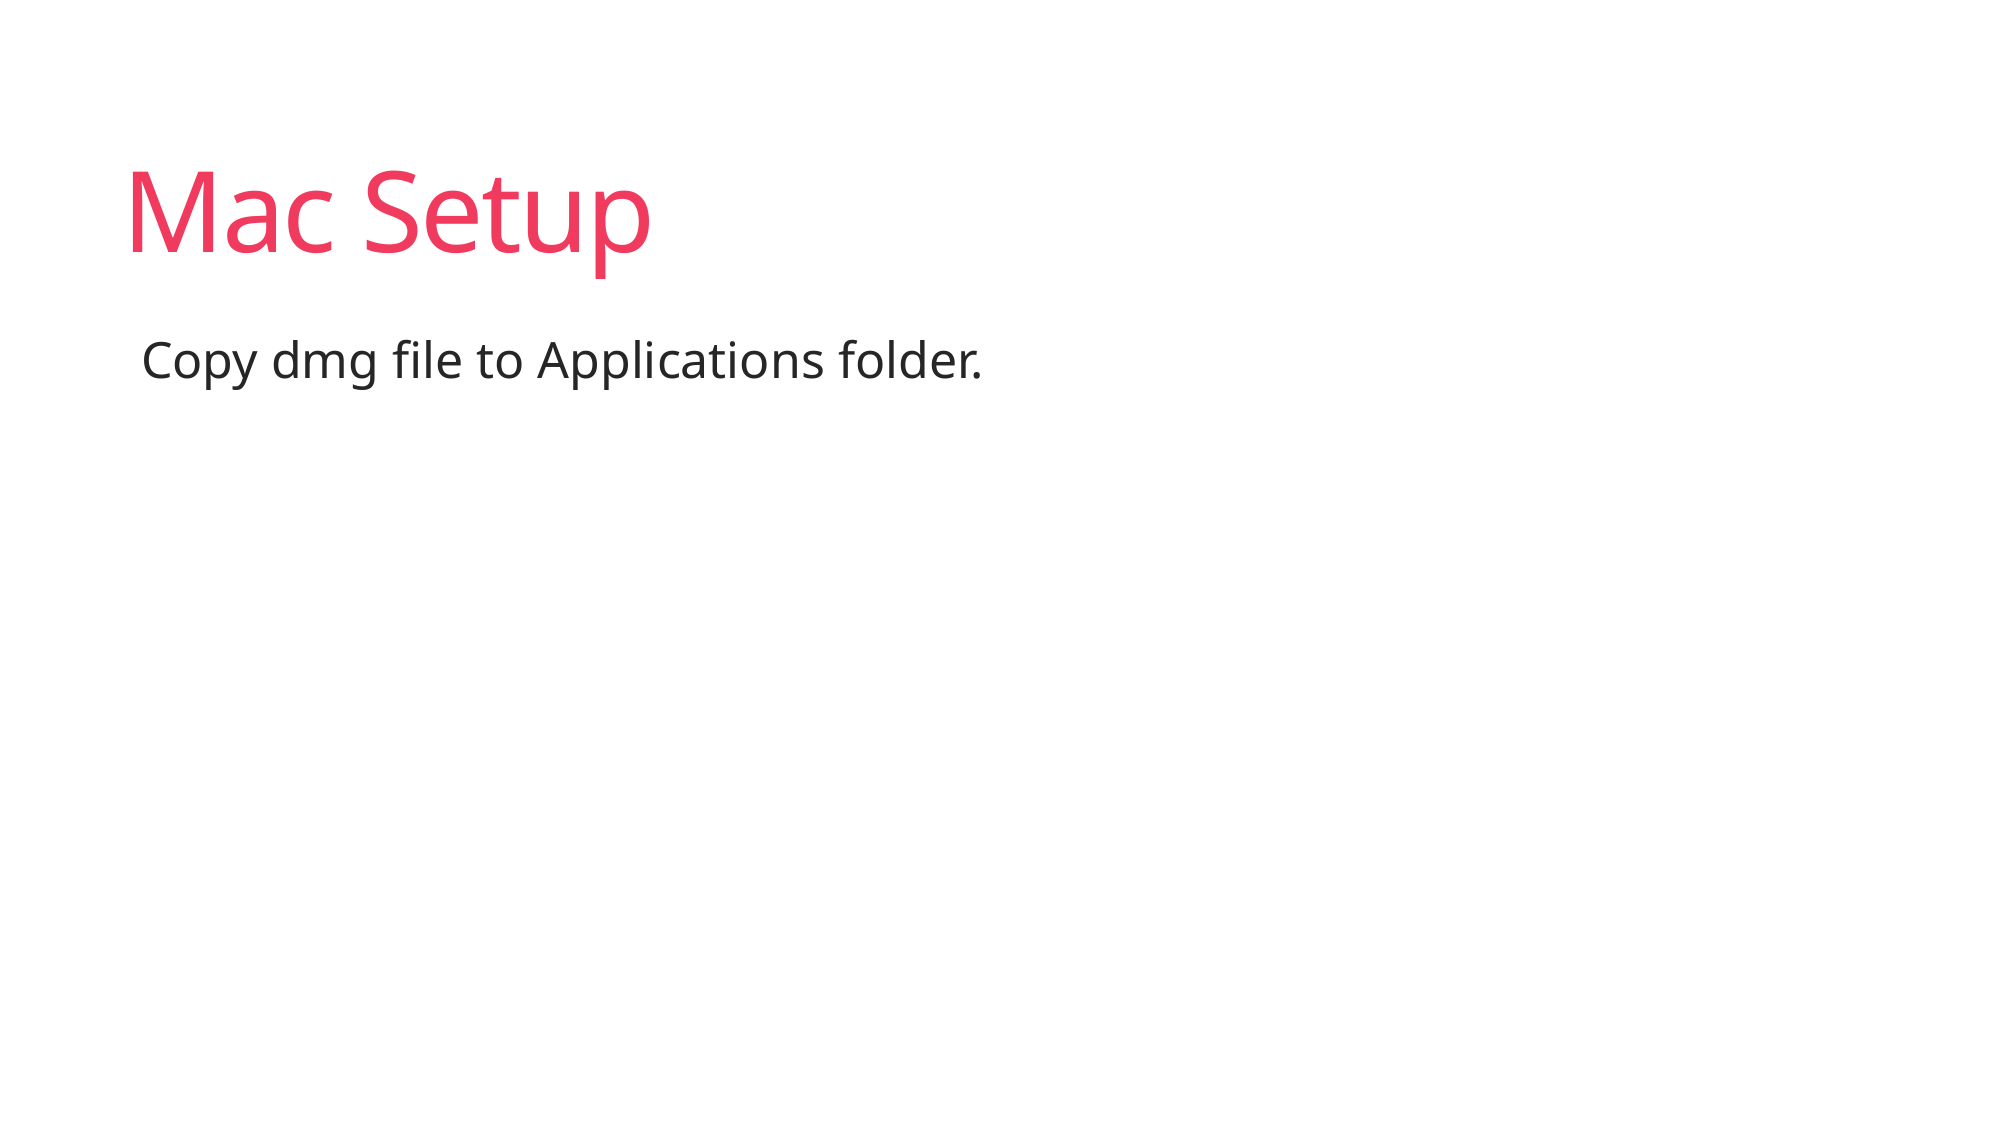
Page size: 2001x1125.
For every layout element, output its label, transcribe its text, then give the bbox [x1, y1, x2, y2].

title Mac Setup [107, 81, 1875, 354]
list Copy dmg file to Applications folder. [111, 329, 1876, 948]
